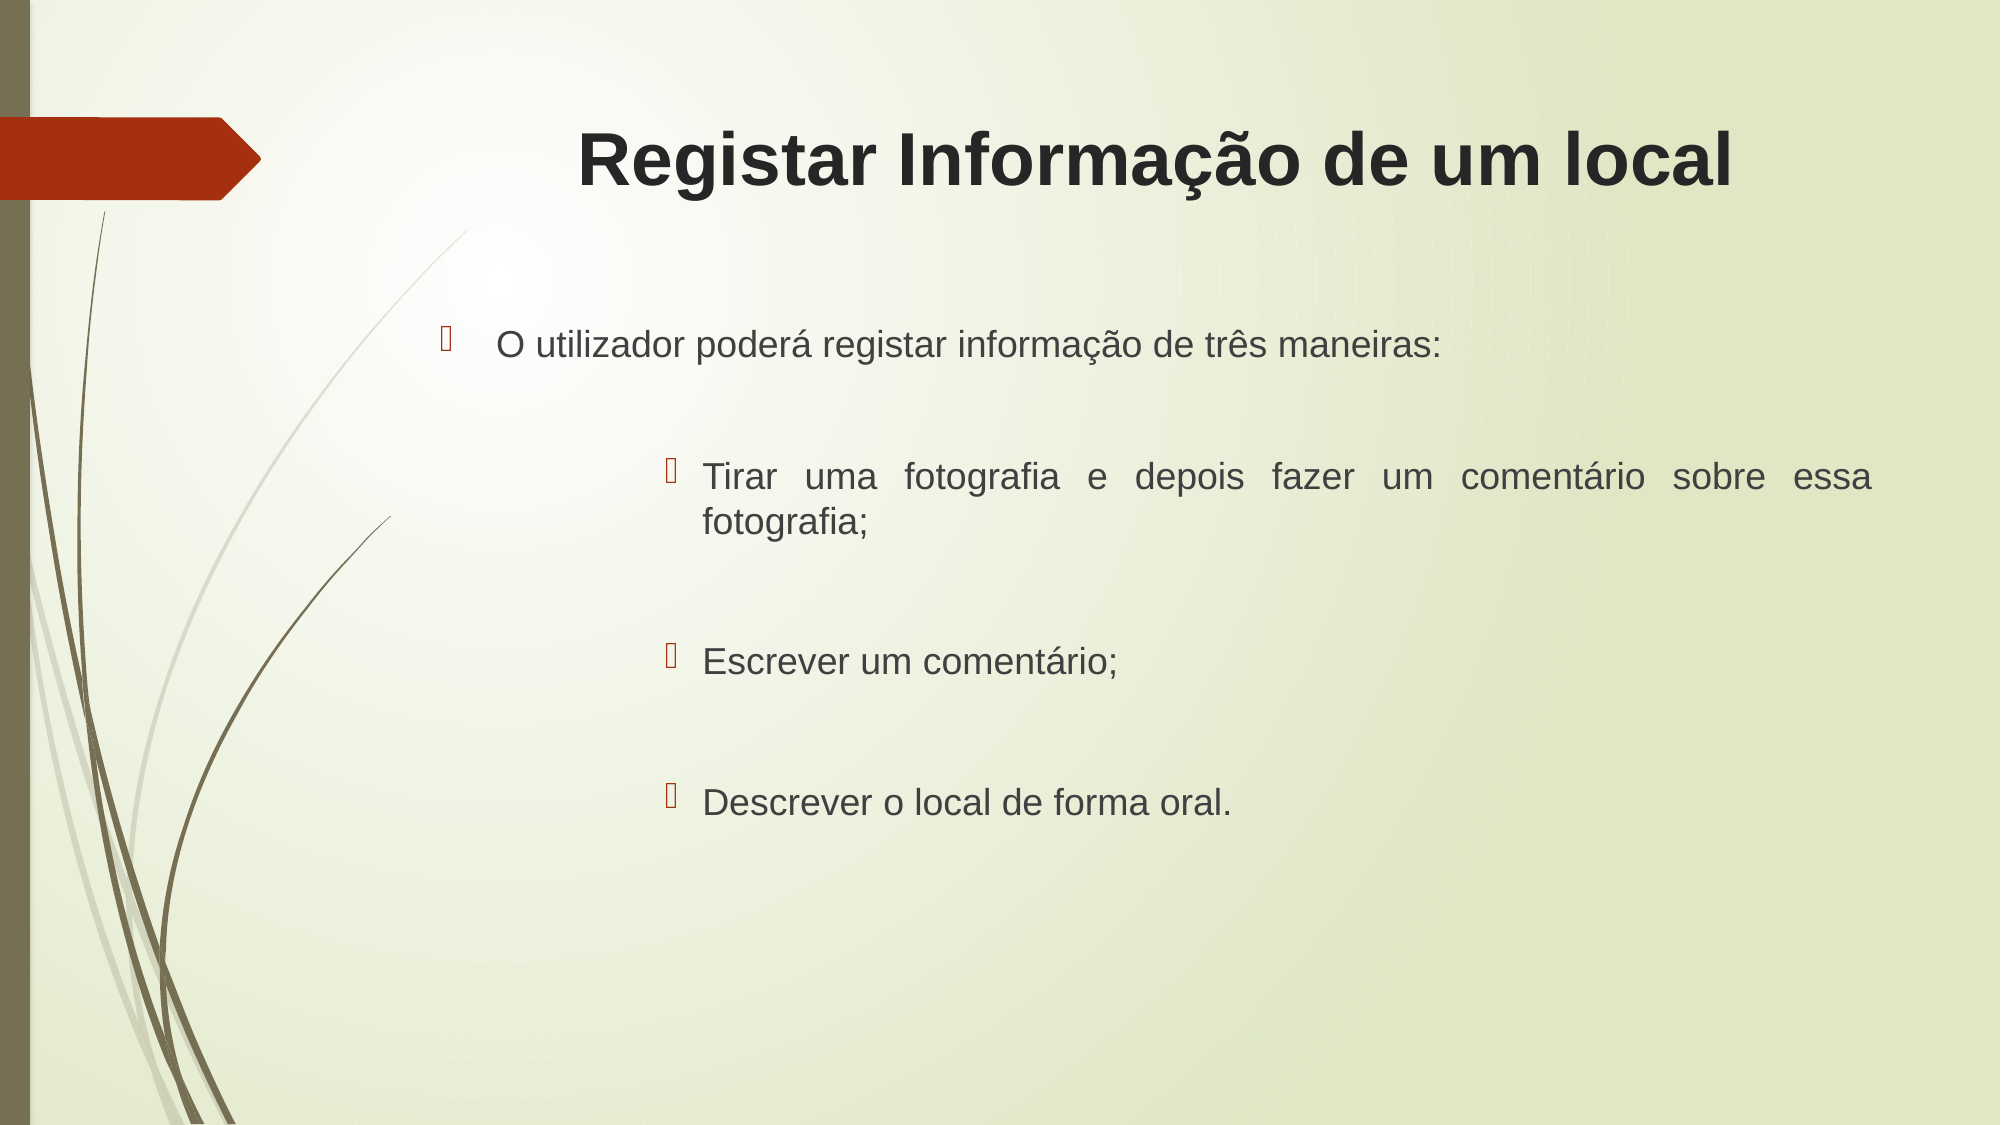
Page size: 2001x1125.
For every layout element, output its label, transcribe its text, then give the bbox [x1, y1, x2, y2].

title Registar Informação de um local [425, 102, 1888, 312]
list O utilizador poderá registar informação de três maneiras: Tirar uma fotografia e depois fazer um comentário sobre essa fotografia; Escrever um comentário; Descrever o local de forma oral. [424, 312, 1888, 1003]
